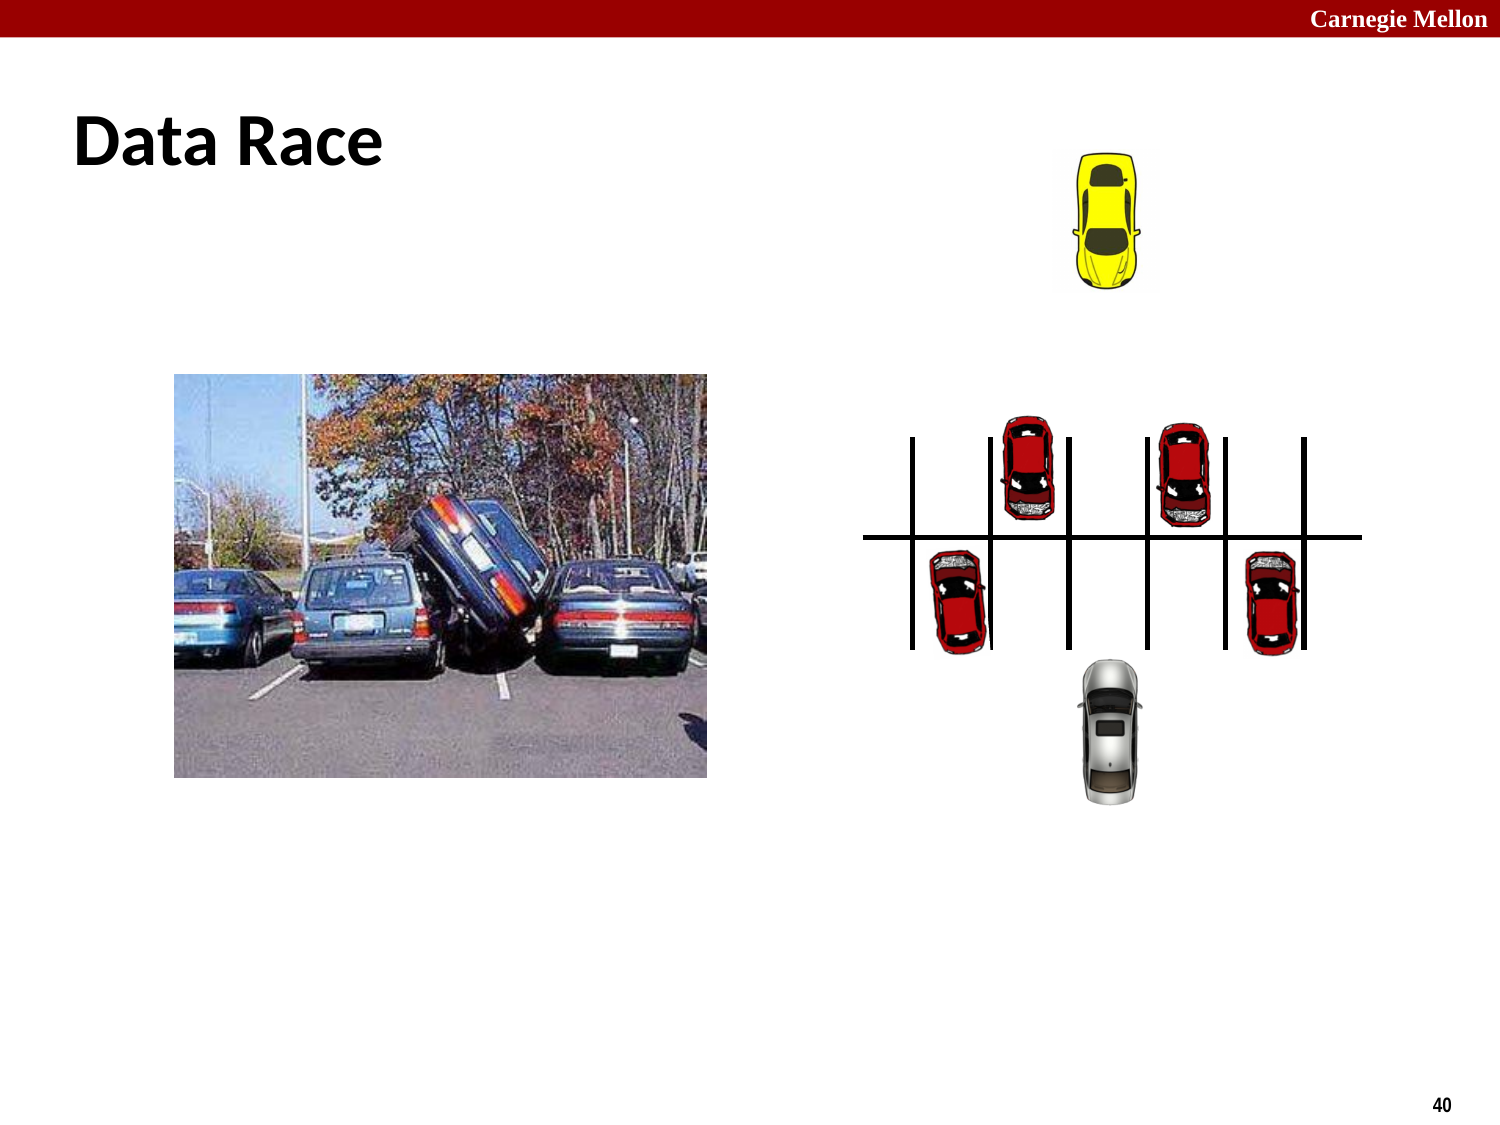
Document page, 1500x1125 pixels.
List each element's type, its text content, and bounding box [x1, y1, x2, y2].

picture [999, 411, 1057, 523]
picture [1028, 650, 1192, 813]
picture [1155, 419, 1213, 530]
picture [174, 374, 707, 779]
picture [1242, 548, 1301, 660]
title Data Race [58, 72, 1305, 199]
picture [1033, 150, 1178, 293]
picture [926, 545, 991, 660]
